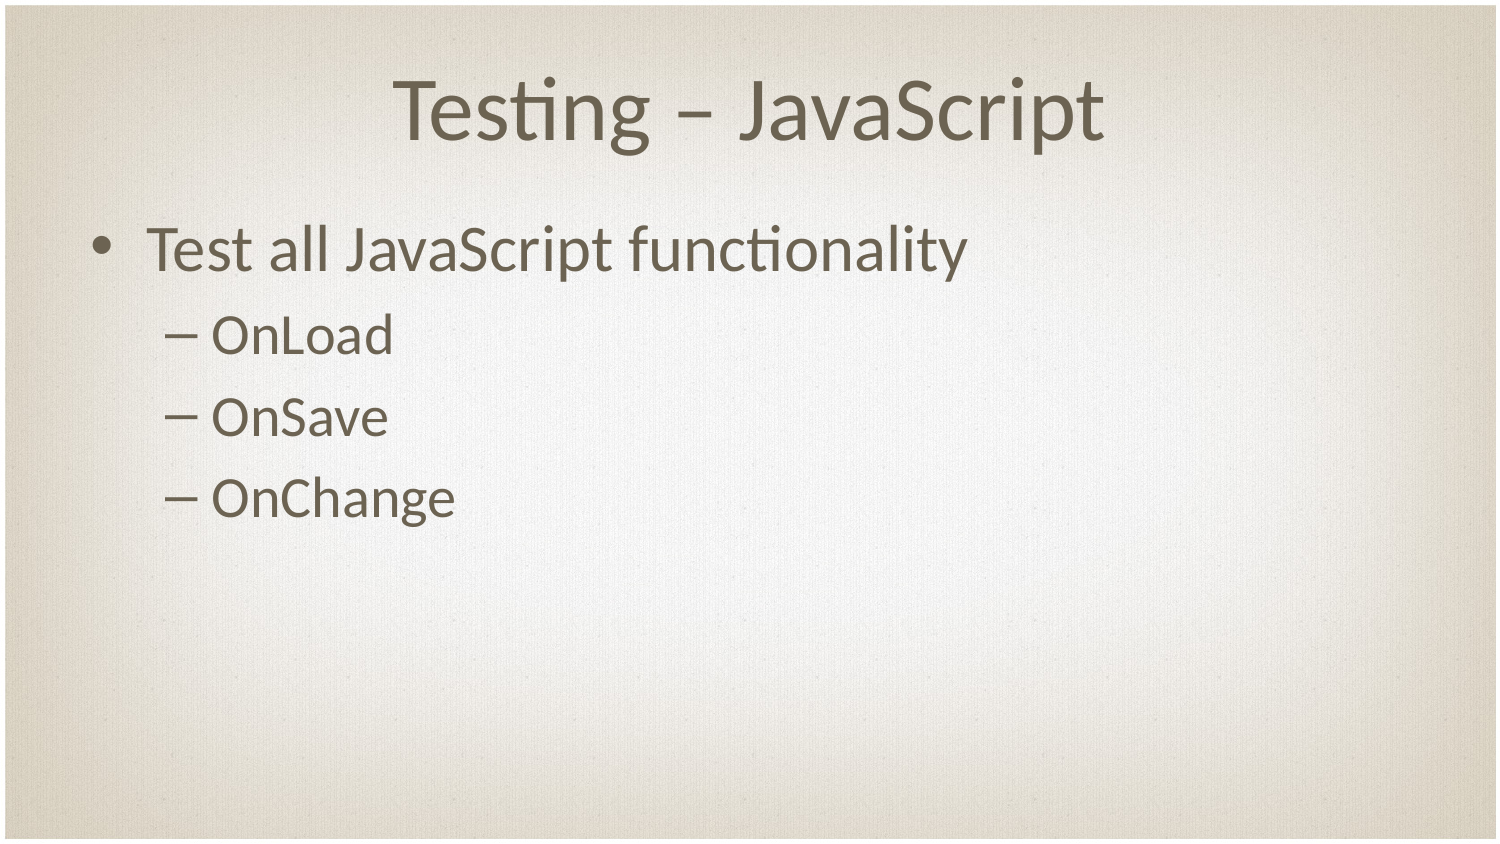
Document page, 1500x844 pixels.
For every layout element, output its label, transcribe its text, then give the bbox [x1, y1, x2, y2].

list Test all JavaScript functionality OnLoad OnSave OnChange [75, 196, 1425, 754]
title Testing – JavaScript [75, 33, 1425, 175]
picture [0, 0, 1500, 844]
